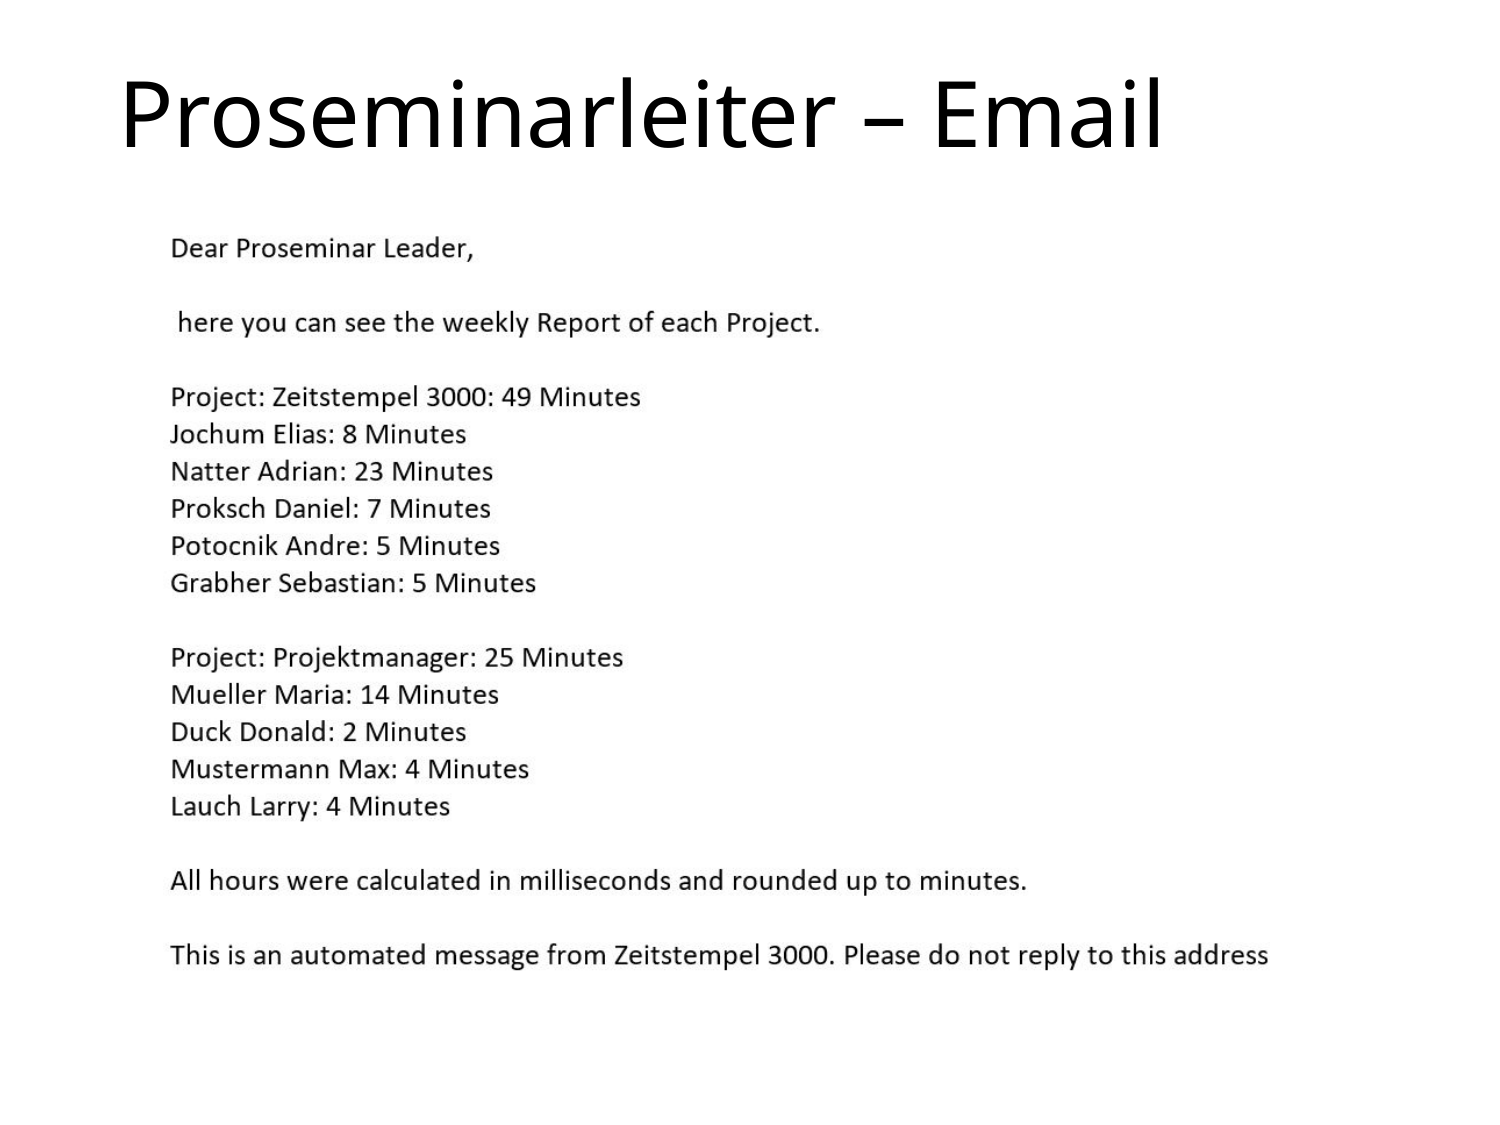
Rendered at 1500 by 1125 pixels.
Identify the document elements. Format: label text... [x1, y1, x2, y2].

title Proseminarleiter – Email [103, 59, 1397, 176]
picture [154, 226, 1285, 990]
